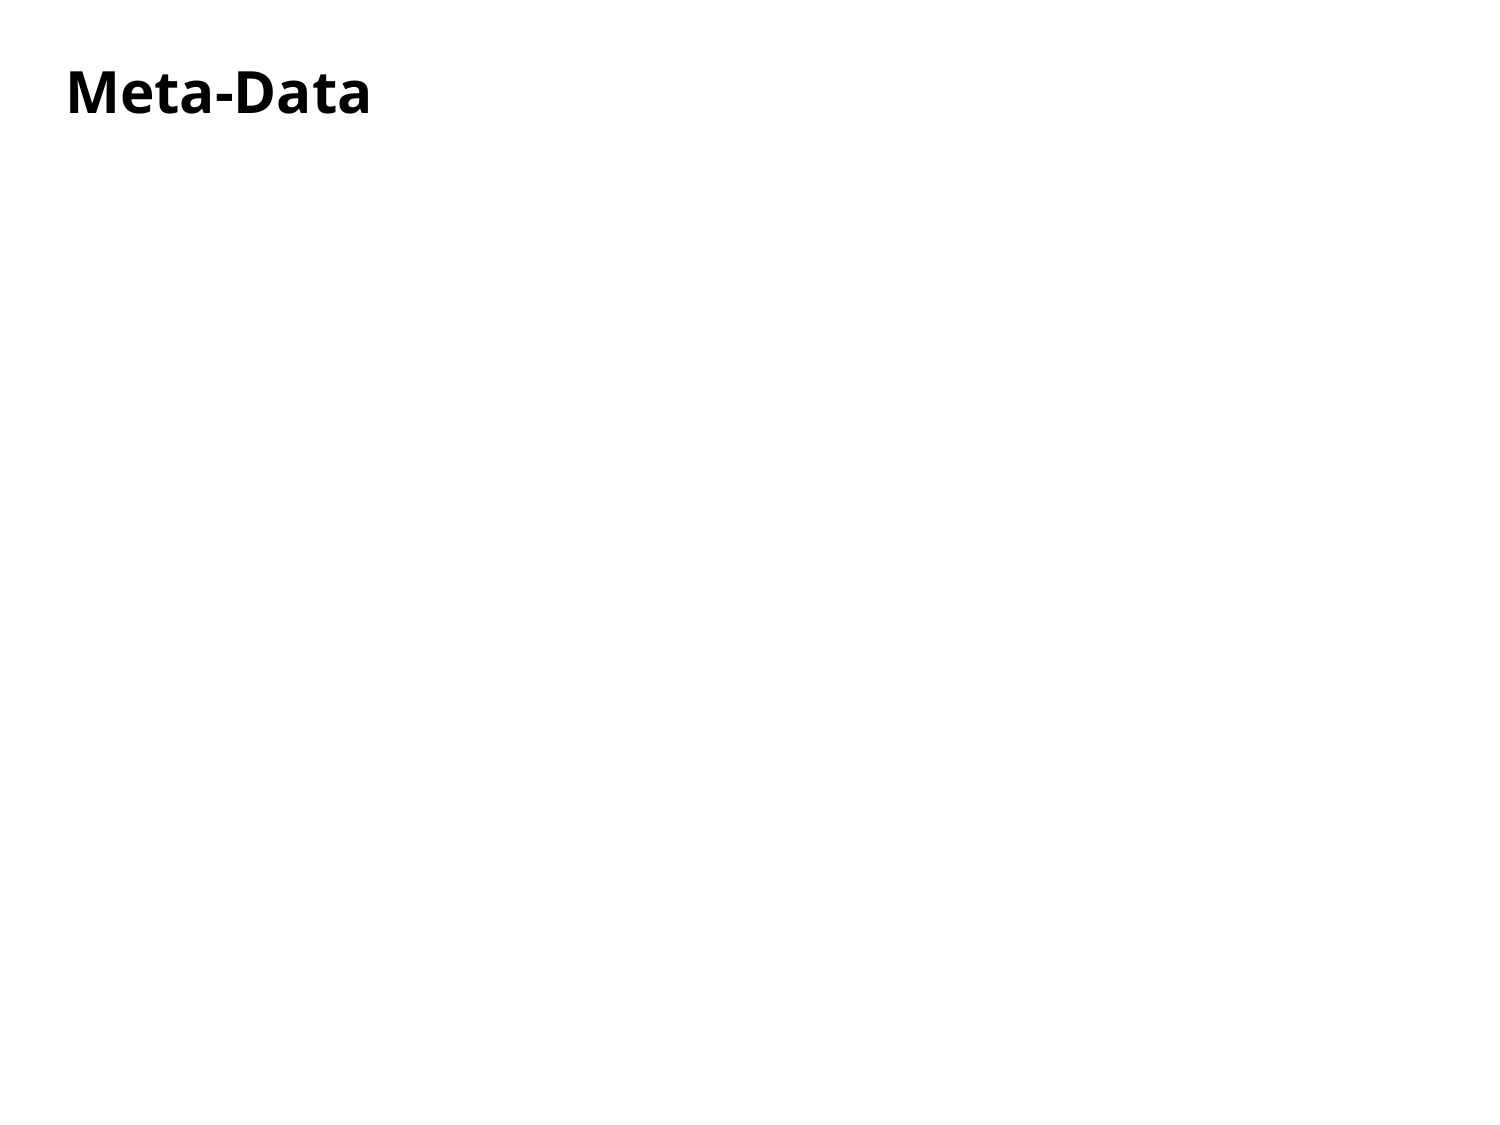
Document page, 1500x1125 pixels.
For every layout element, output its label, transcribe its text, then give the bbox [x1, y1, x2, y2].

title Meta-Data [49, 24, 1401, 156]
